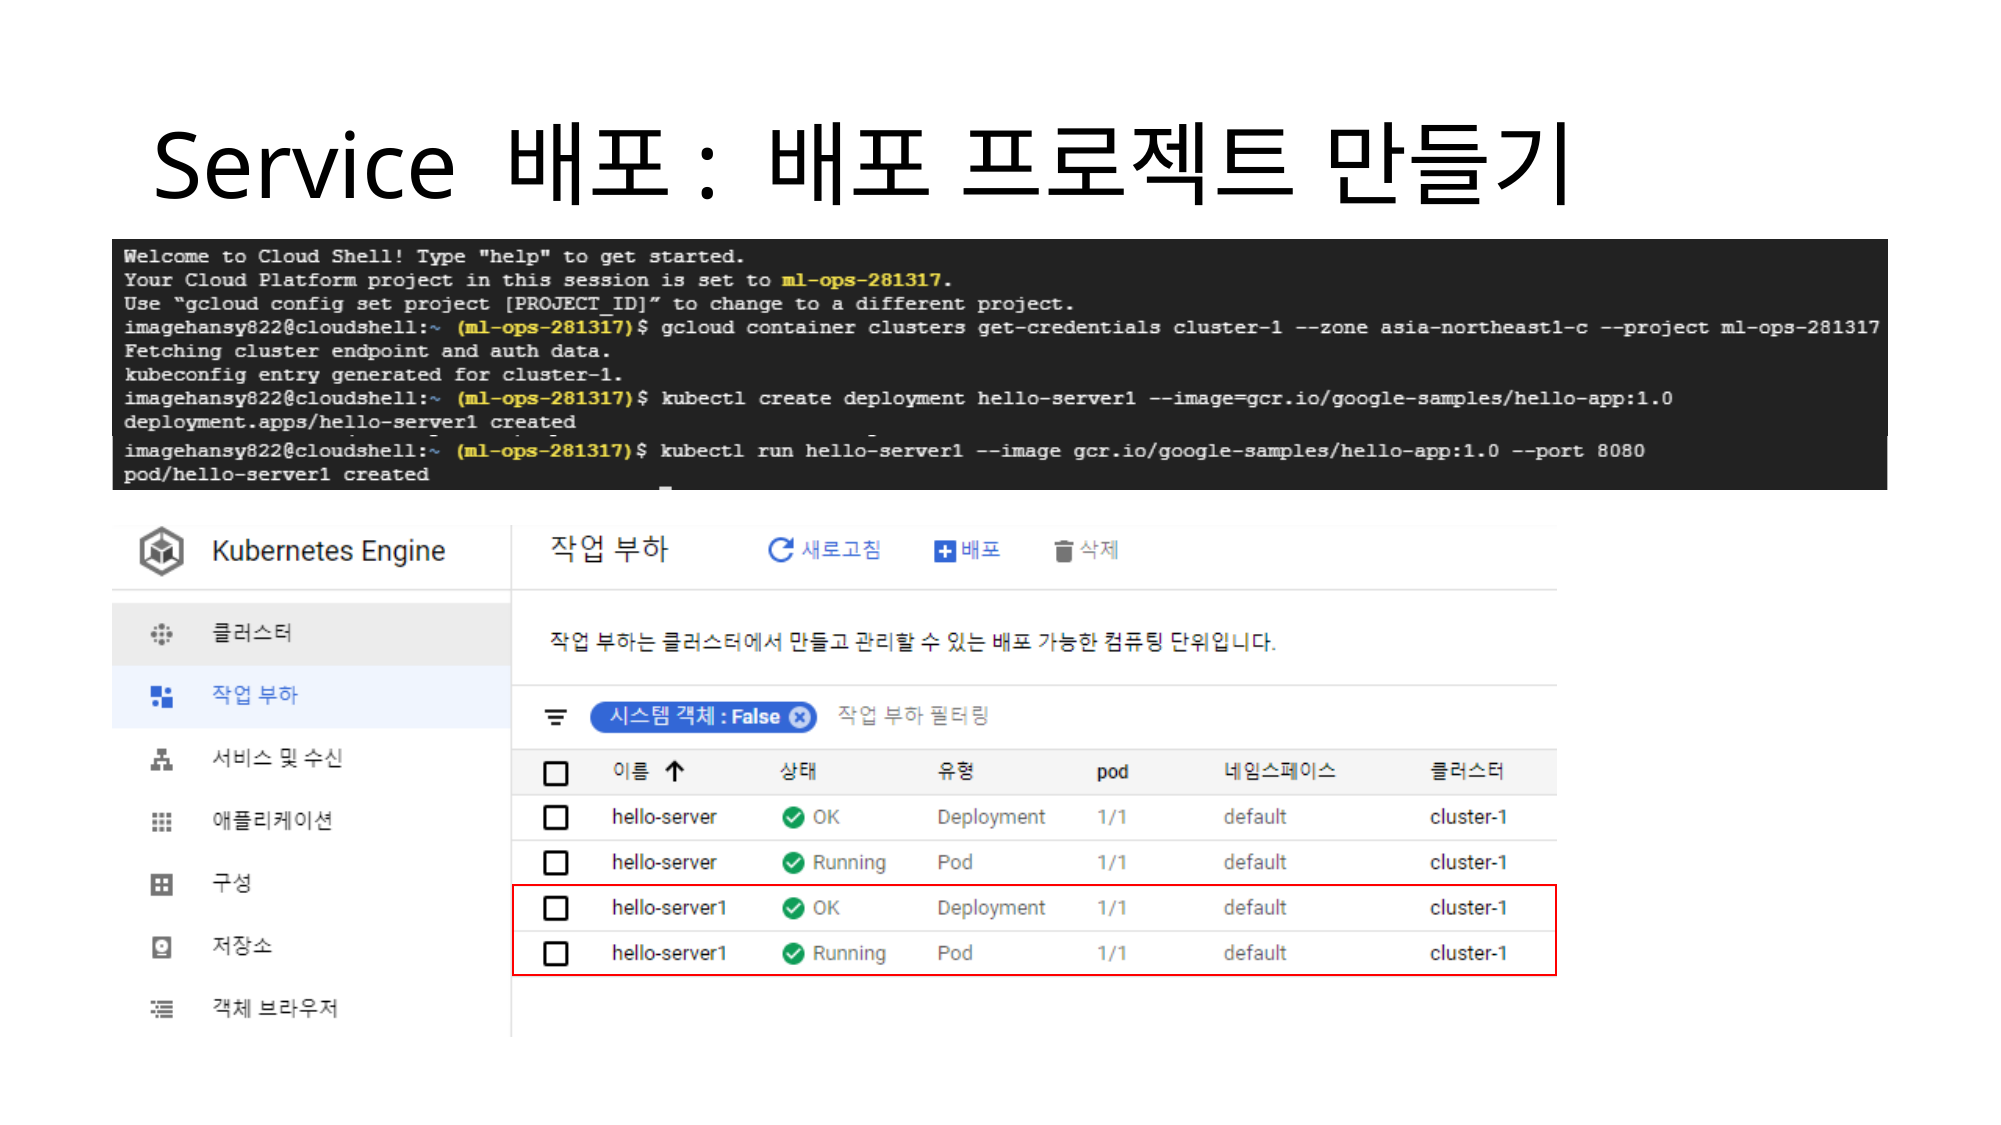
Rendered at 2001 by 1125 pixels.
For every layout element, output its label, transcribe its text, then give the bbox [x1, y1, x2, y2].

picture [112, 525, 1557, 1037]
picture [112, 239, 1888, 491]
title Service 배포: 배포 프로젝트 만들기 [137, 59, 1863, 239]
